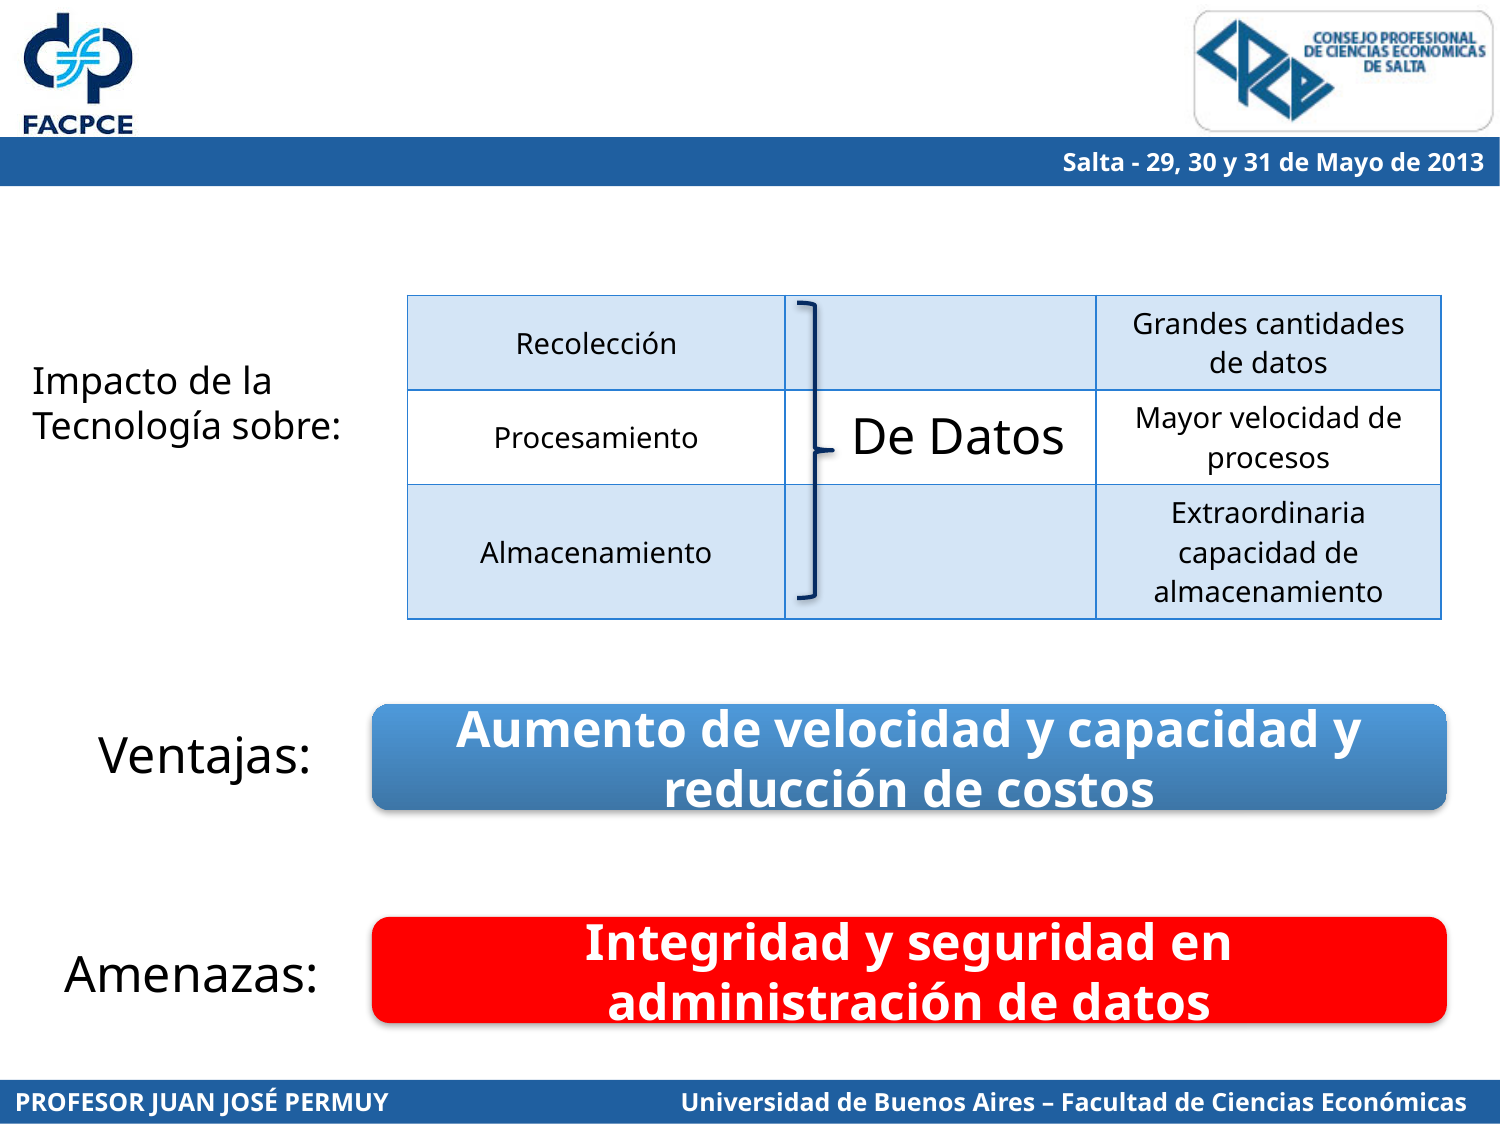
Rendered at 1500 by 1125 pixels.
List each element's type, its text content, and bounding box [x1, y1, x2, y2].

table_header Recolección [408, 296, 784, 389]
text_box De Datos [836, 397, 1081, 472]
picture [1184, 4, 1500, 137]
table_cell [786, 391, 791, 484]
text_box Impacto de la Tecnología sobre: [17, 349, 384, 455]
table_cell Almacenamiento [408, 485, 784, 618]
table_cell Procesamiento [408, 391, 784, 484]
table_cell Extraordinaria capacidad de almacenamiento [1097, 485, 1440, 618]
table_cell [823, 391, 1095, 484]
table_header [786, 296, 1095, 389]
picture [1, 0, 154, 137]
table_cell Mayor velocidad de procesos [1097, 391, 1440, 484]
text_box Aumento de velocidad y capacidad y reducción de costos [371, 704, 1447, 811]
table_cell [786, 485, 1095, 618]
text_box Amenazas: [49, 935, 335, 1011]
text_box [797, 300, 835, 601]
table_header Grandes cantidades de datos [1097, 296, 1440, 389]
text_box Ventajas: [84, 715, 327, 791]
text_box Integridad y seguridad en administración de datos [371, 916, 1447, 1024]
